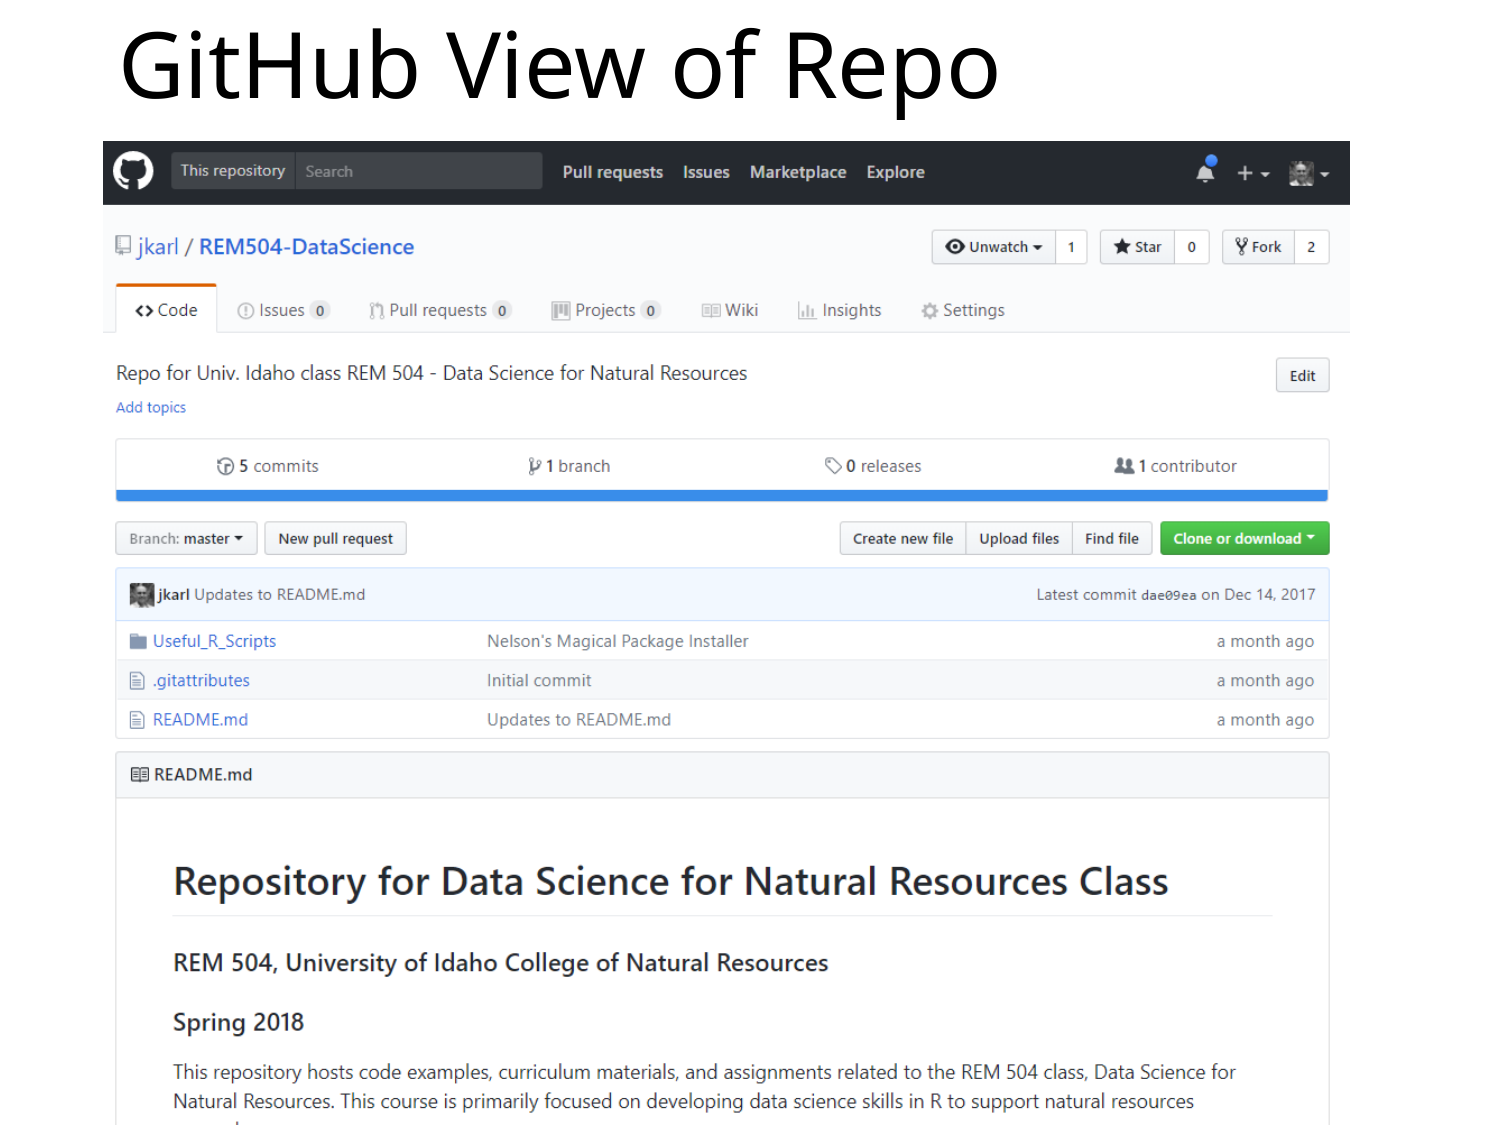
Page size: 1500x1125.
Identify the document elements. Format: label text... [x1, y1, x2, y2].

title GitHub View of Repo [103, 0, 1397, 178]
picture [103, 141, 1350, 1125]
